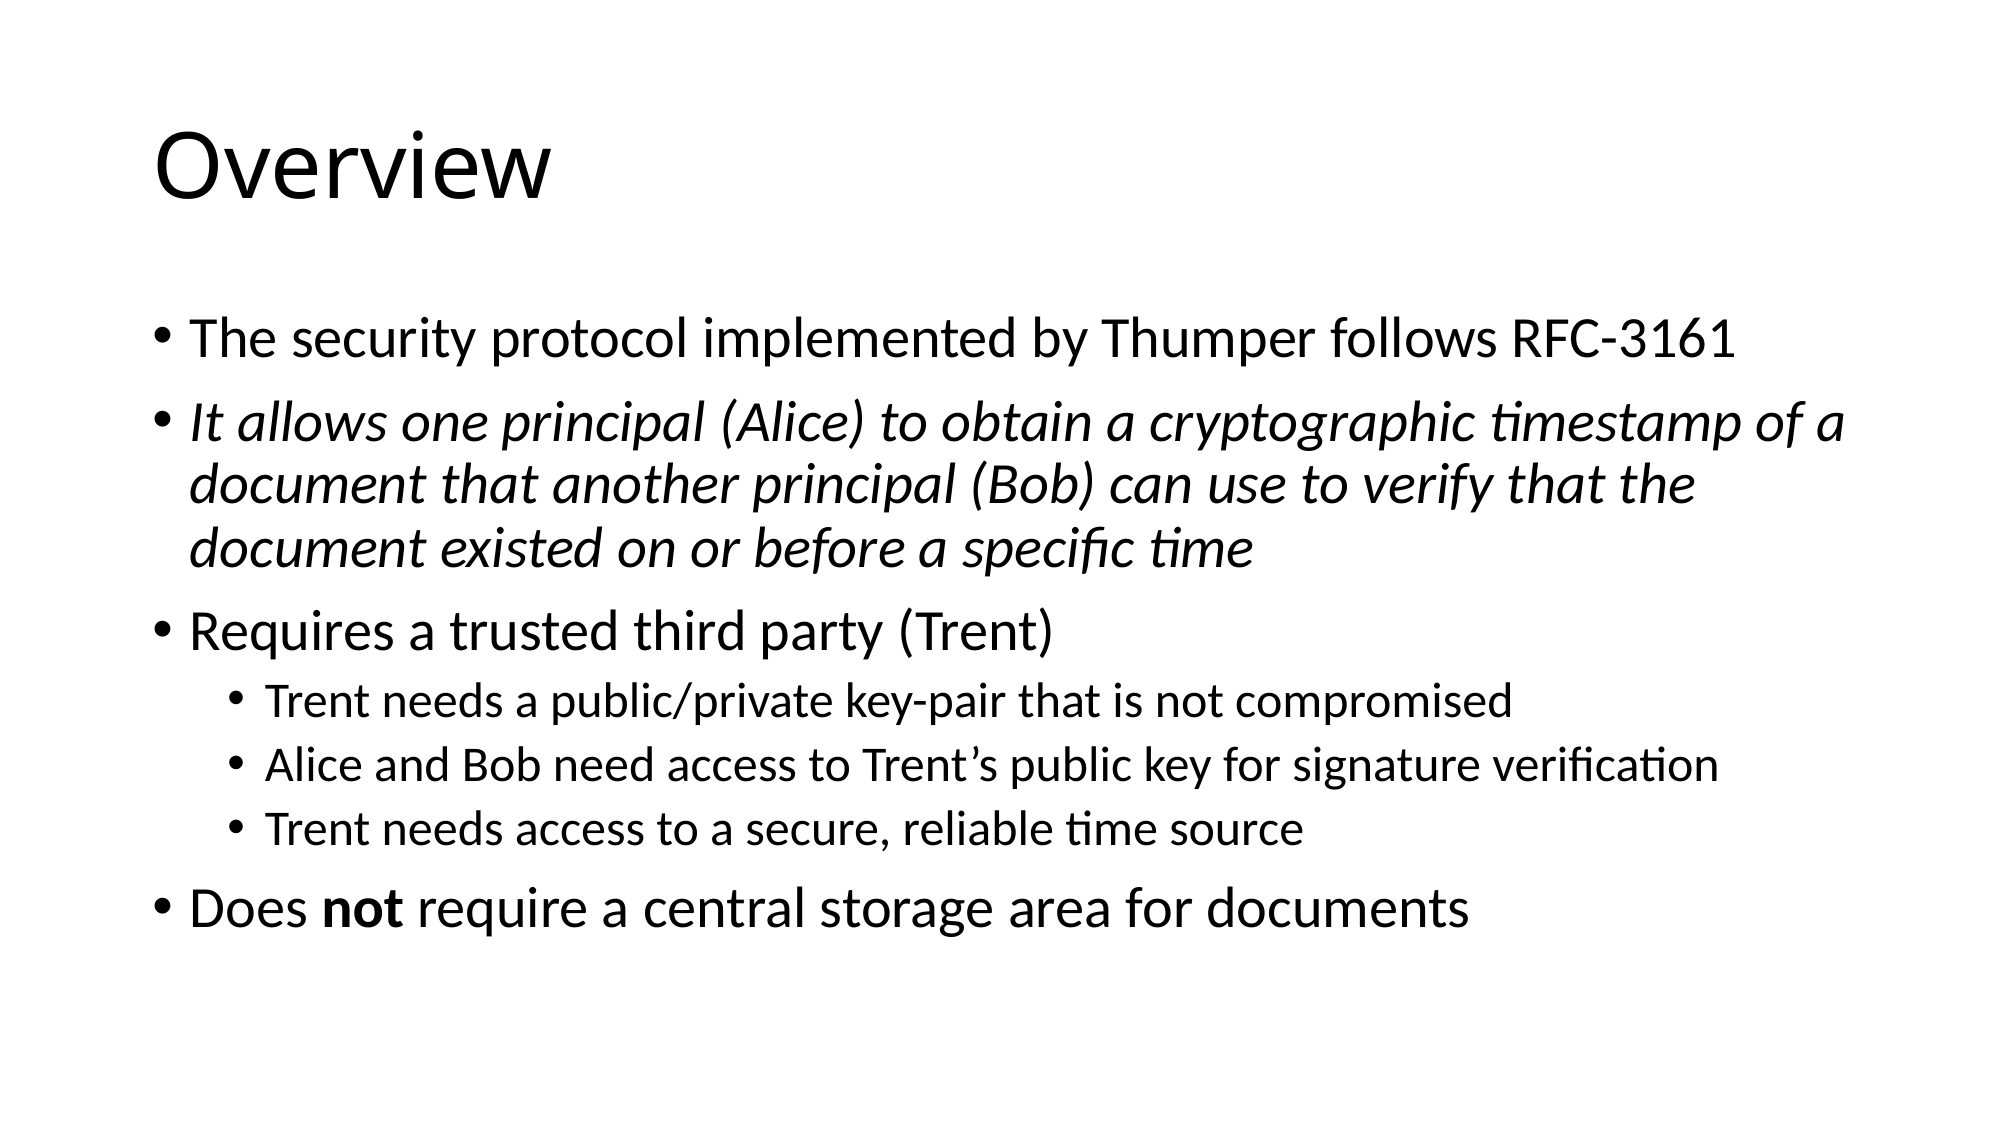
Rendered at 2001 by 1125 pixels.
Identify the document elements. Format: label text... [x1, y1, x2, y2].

title Overview [137, 59, 1863, 278]
list The security protocol implemented by Thumper follows RFC-3161 It allows one principal (Alice) to obtain a cryptographic timestamp of a document that another principal (Bob) can use to verify that the document existed on or before a specific time Requires a trusted third party (Trent) Trent needs a public/private key-pair that is not compromised Alice and Bob need access to Trent’s public key for signature verification Trent needs access to a secure, reliable time source Does not require a central storage area for documents [137, 299, 1863, 1014]
